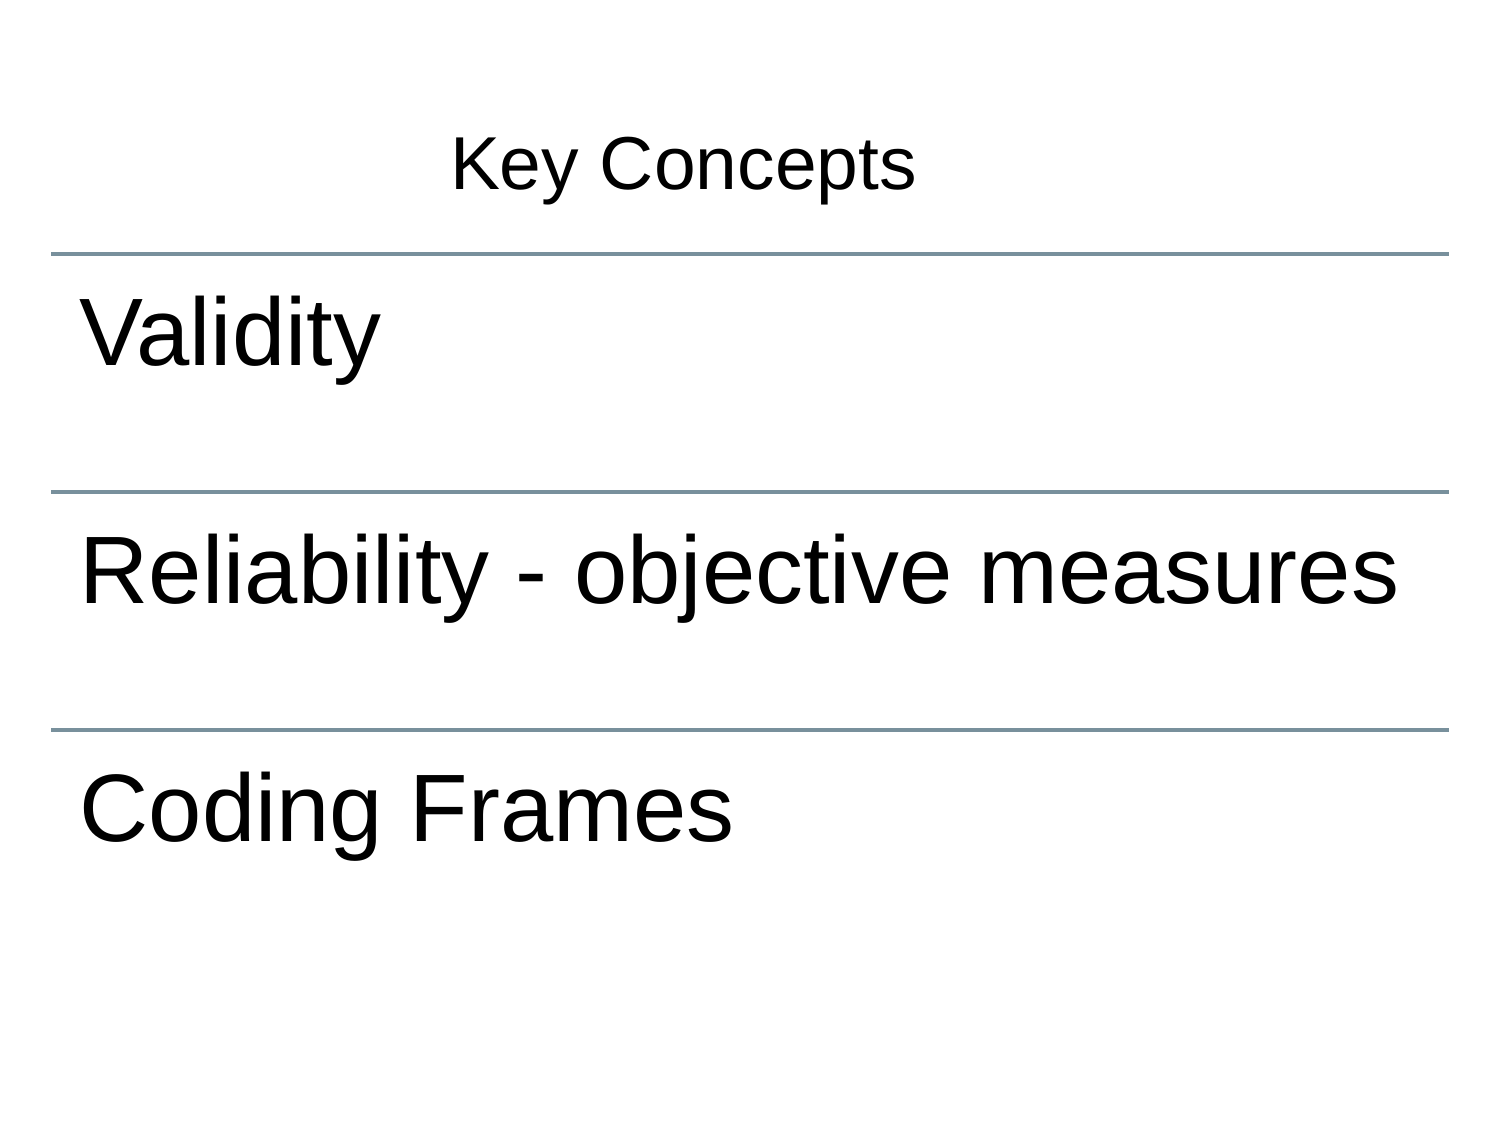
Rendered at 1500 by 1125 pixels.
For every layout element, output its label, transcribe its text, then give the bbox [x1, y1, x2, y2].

title Key Concepts [51, 97, 1449, 223]
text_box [50, 253, 1450, 968]
